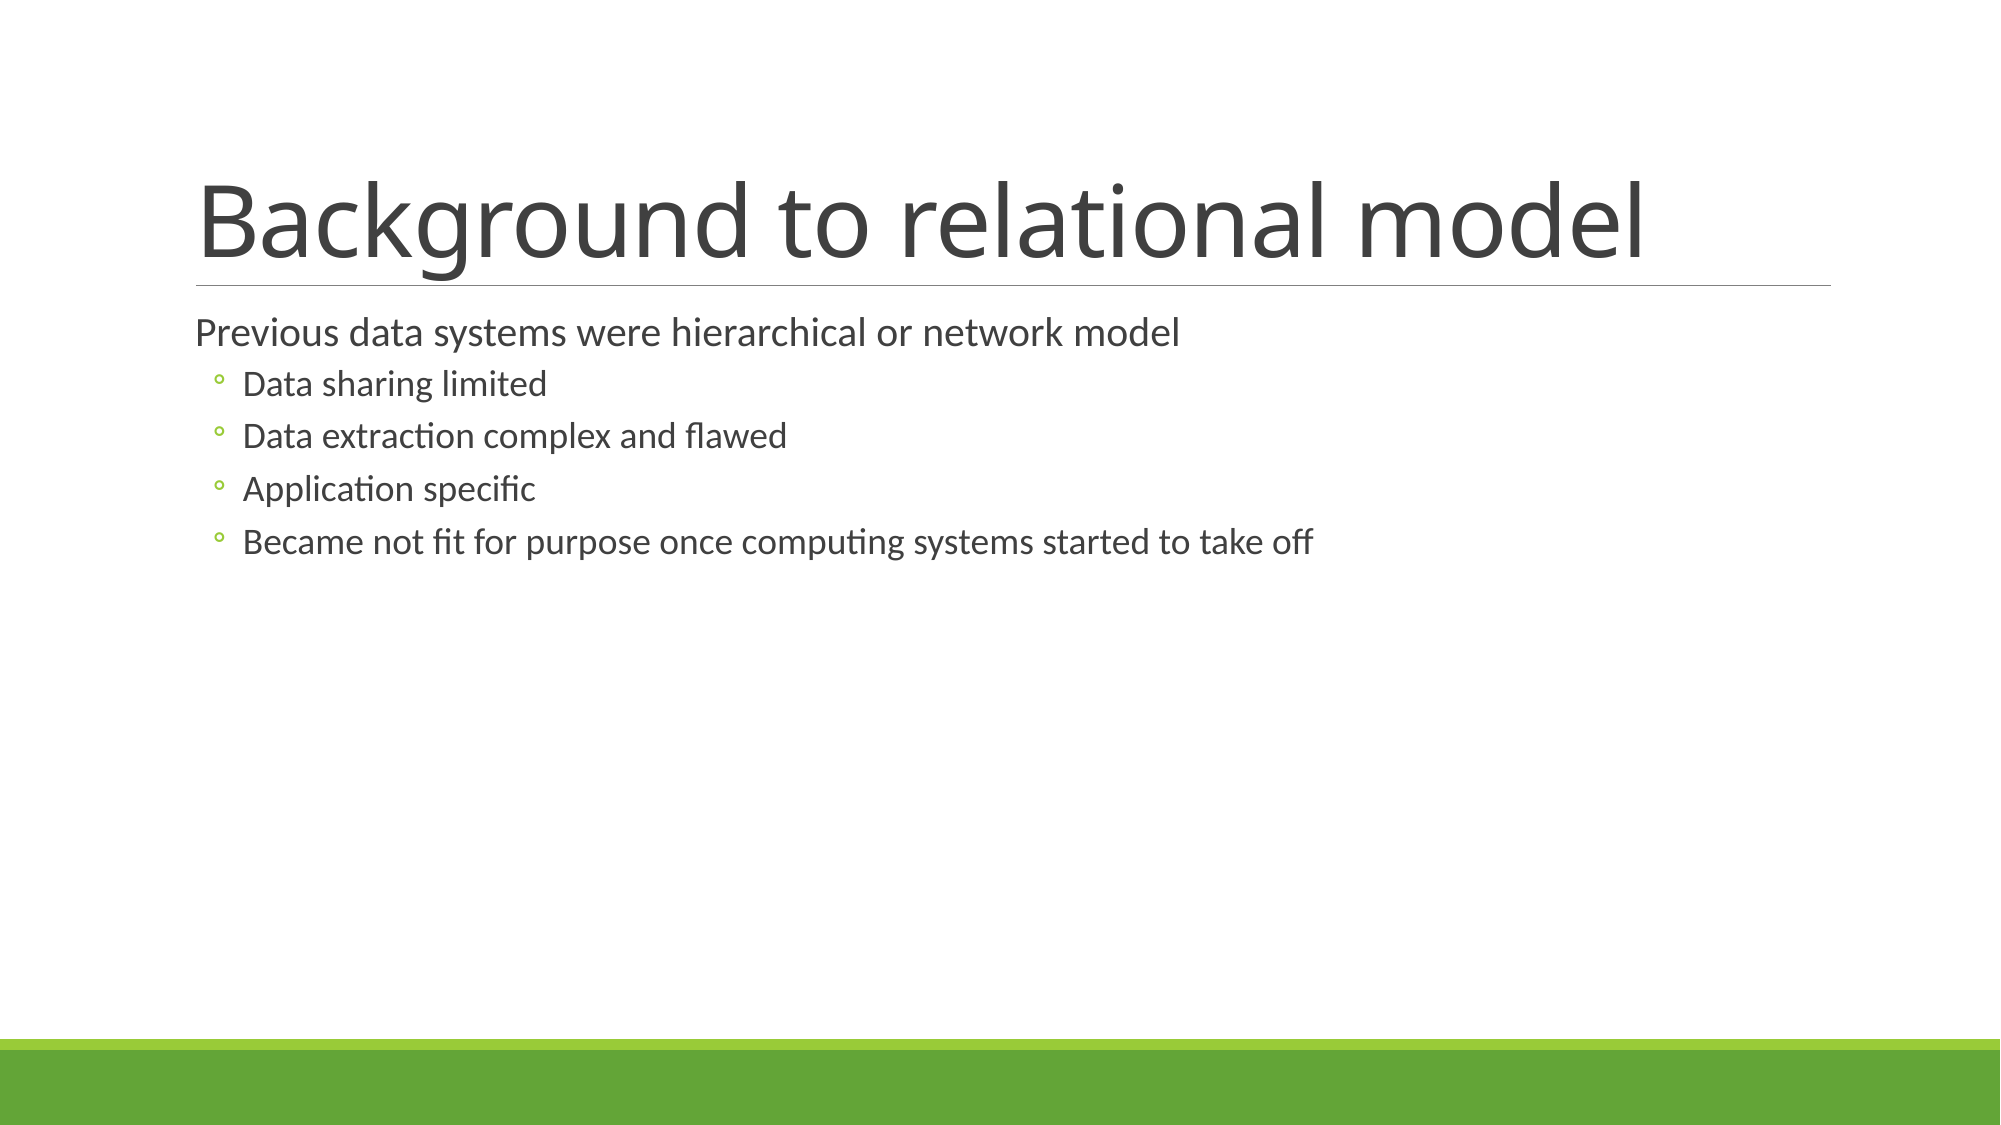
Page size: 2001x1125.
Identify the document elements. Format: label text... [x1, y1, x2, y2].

list Previous data systems were hierarchical or network model Data sharing limited Data extraction complex and flawed Application specific Became not fit for purpose once computing systems started to take off [180, 302, 1830, 963]
title Background to relational model [180, 47, 1830, 285]
